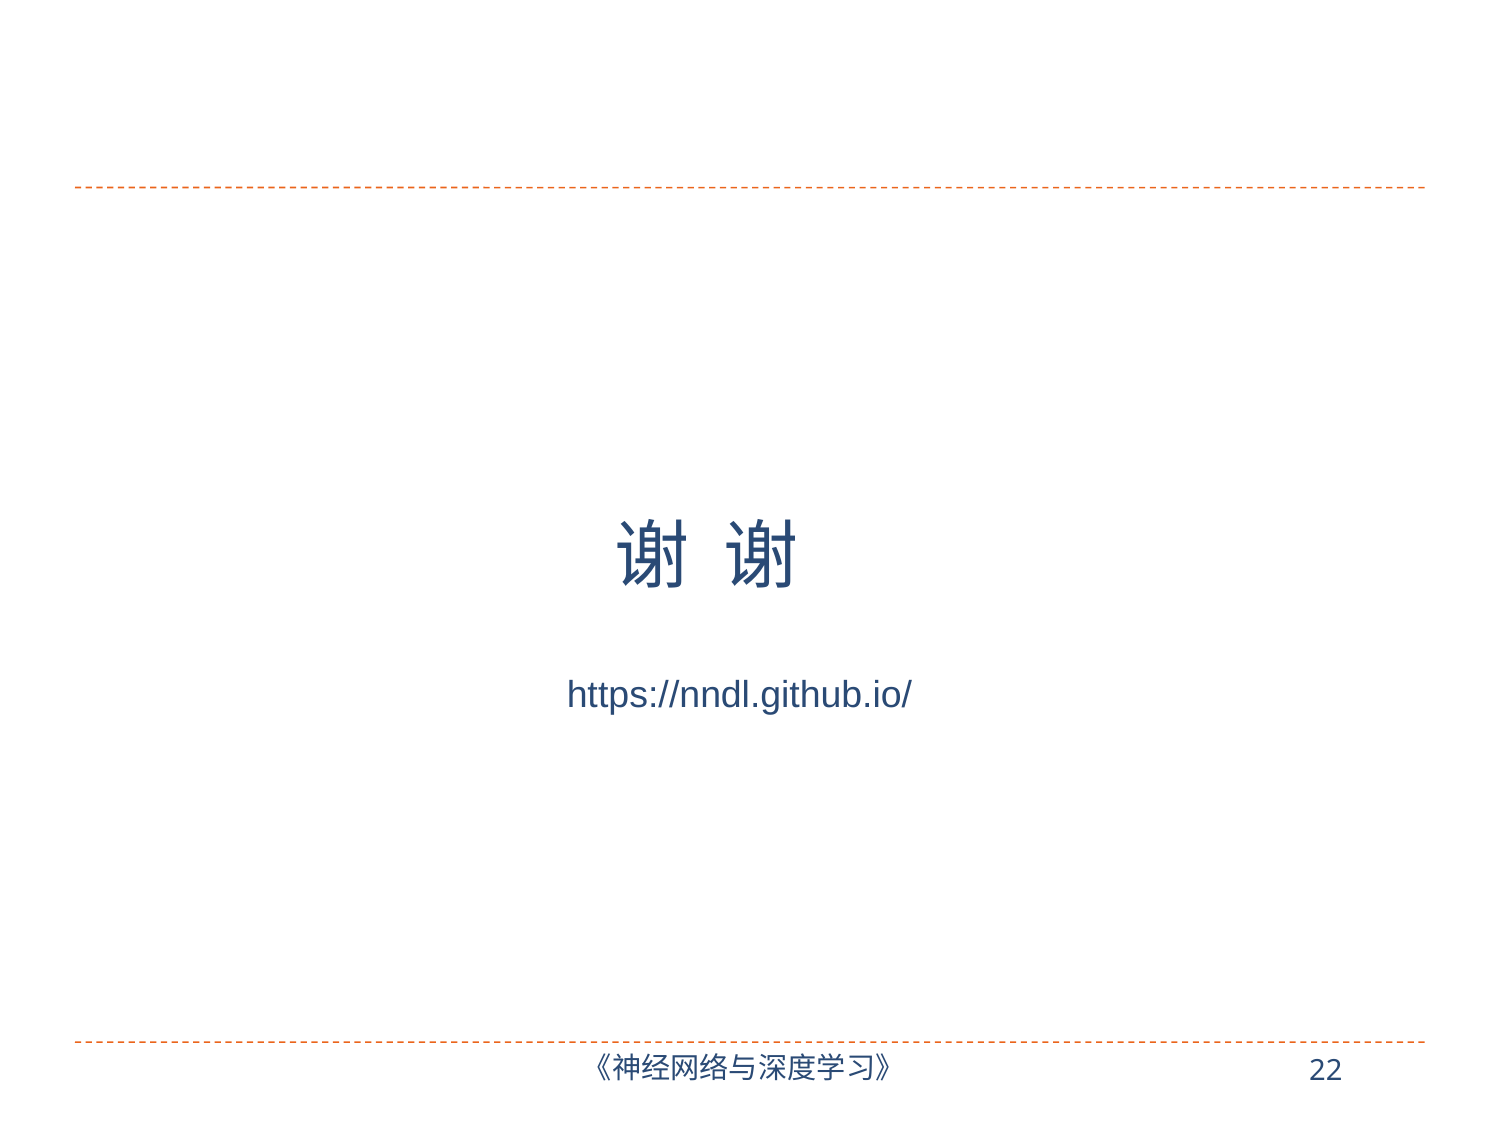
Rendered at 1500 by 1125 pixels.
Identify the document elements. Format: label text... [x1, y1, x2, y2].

text_box https://nndl.github.io/ [552, 662, 928, 723]
